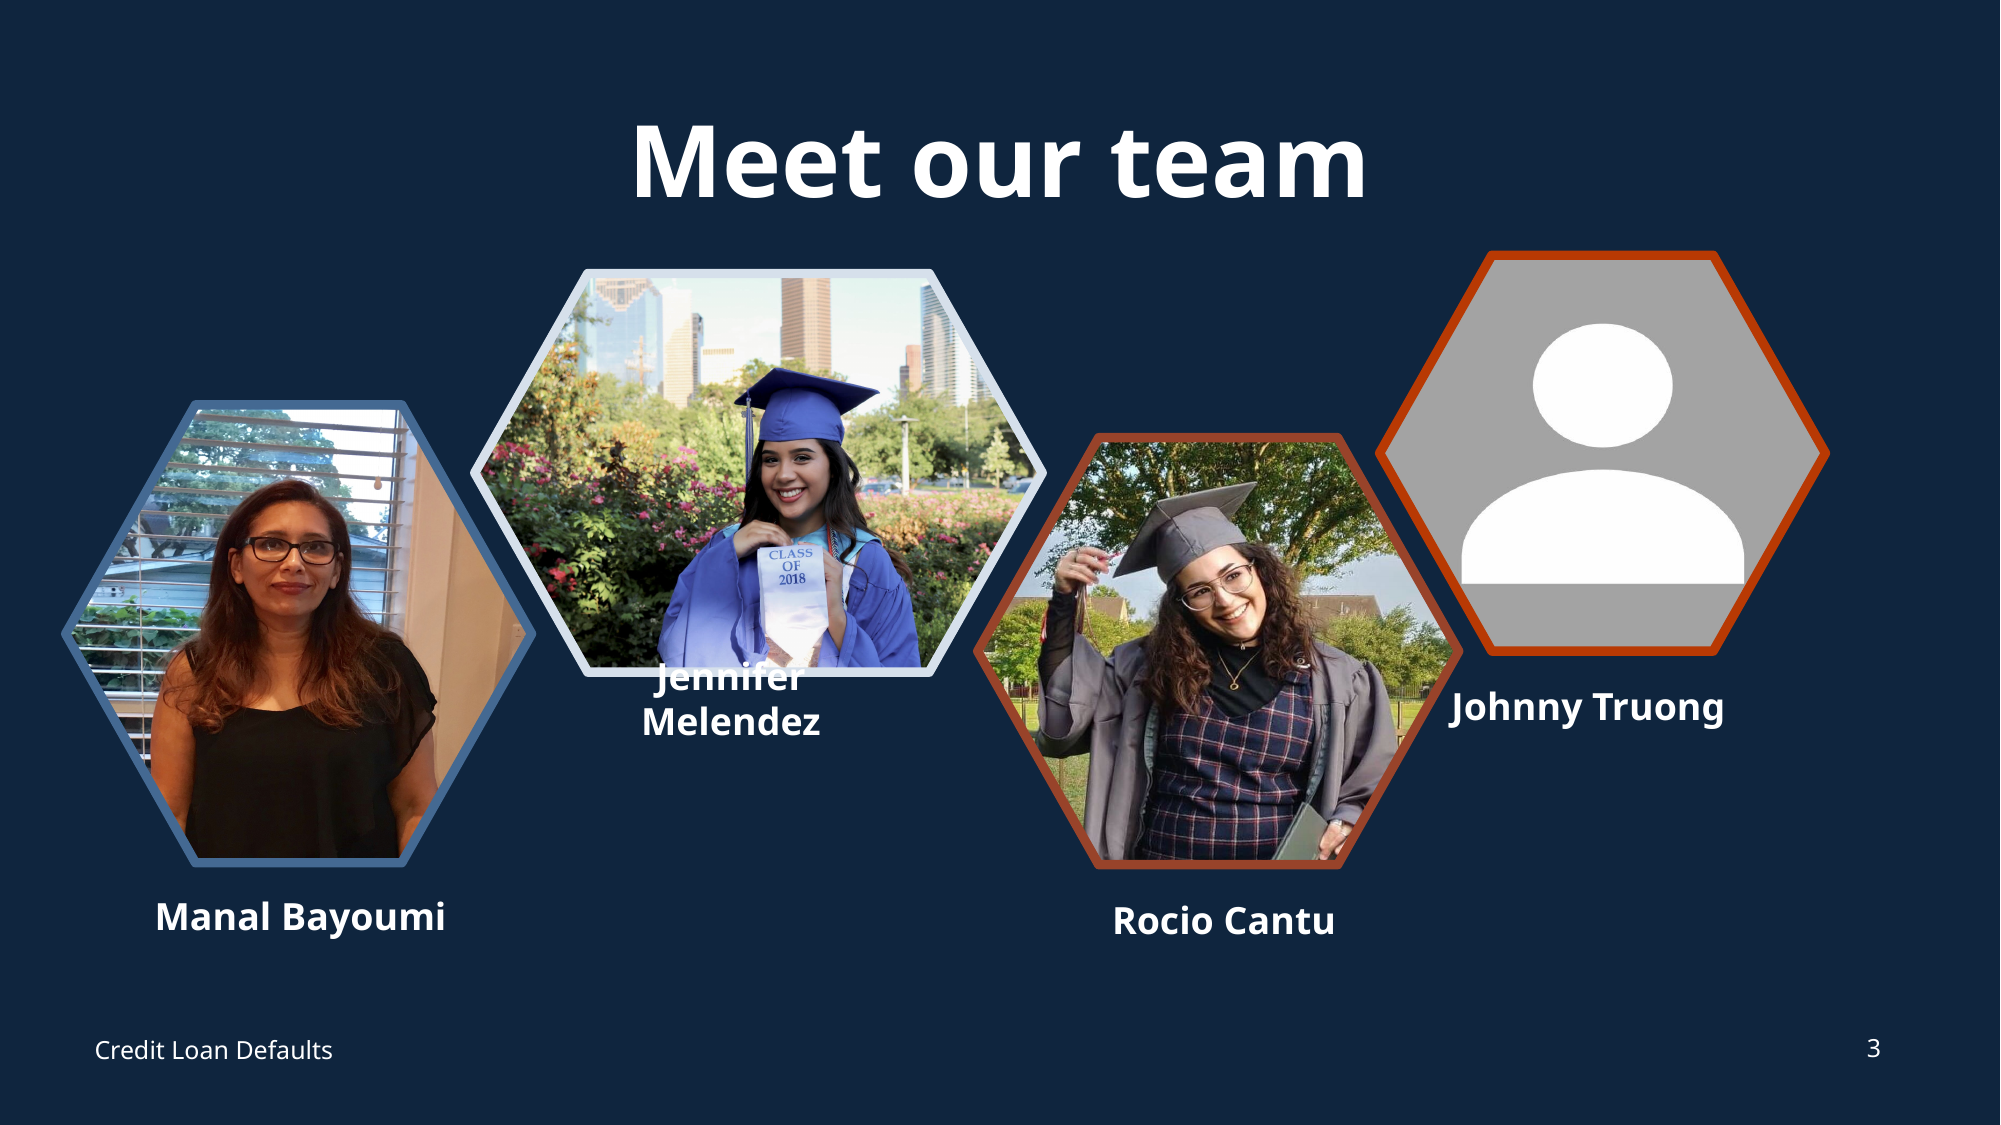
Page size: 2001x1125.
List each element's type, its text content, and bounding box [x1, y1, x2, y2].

title Meet our team [137, 56, 1863, 274]
footer Credit Loan Defaults [79, 1020, 755, 1080]
picture [65, 255, 1826, 865]
list Johnny Truong [1459, 652, 1761, 736]
list Rocio Cantu [1052, 866, 1397, 950]
list Jennifer Melendez [558, 673, 903, 751]
list Manal Bayoumi [128, 863, 473, 946]
text_box 3 [1836, 1019, 1912, 1080]
